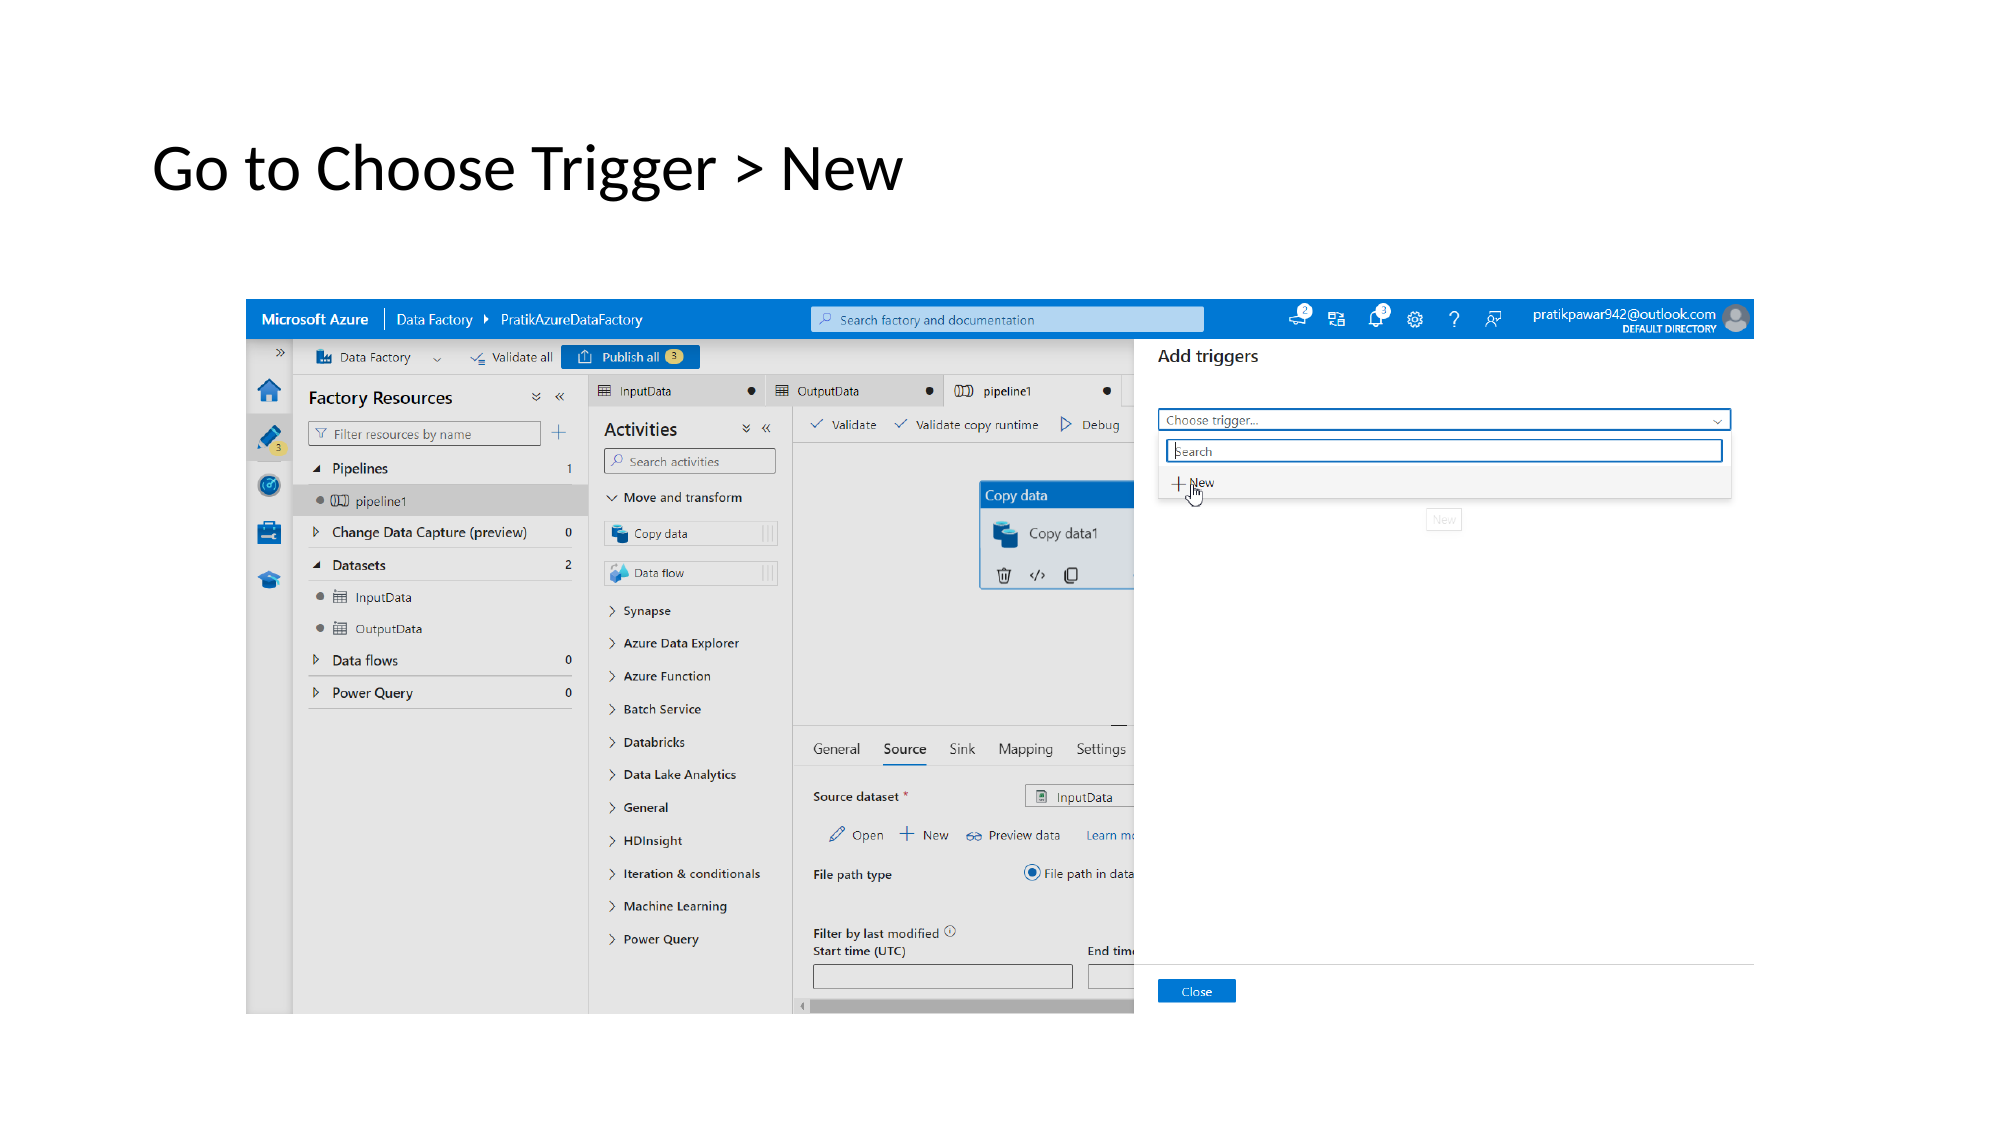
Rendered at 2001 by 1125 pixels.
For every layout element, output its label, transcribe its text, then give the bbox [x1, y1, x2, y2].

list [245, 299, 1754, 1014]
title Go to Choose Trigger > New [137, 59, 1863, 278]
